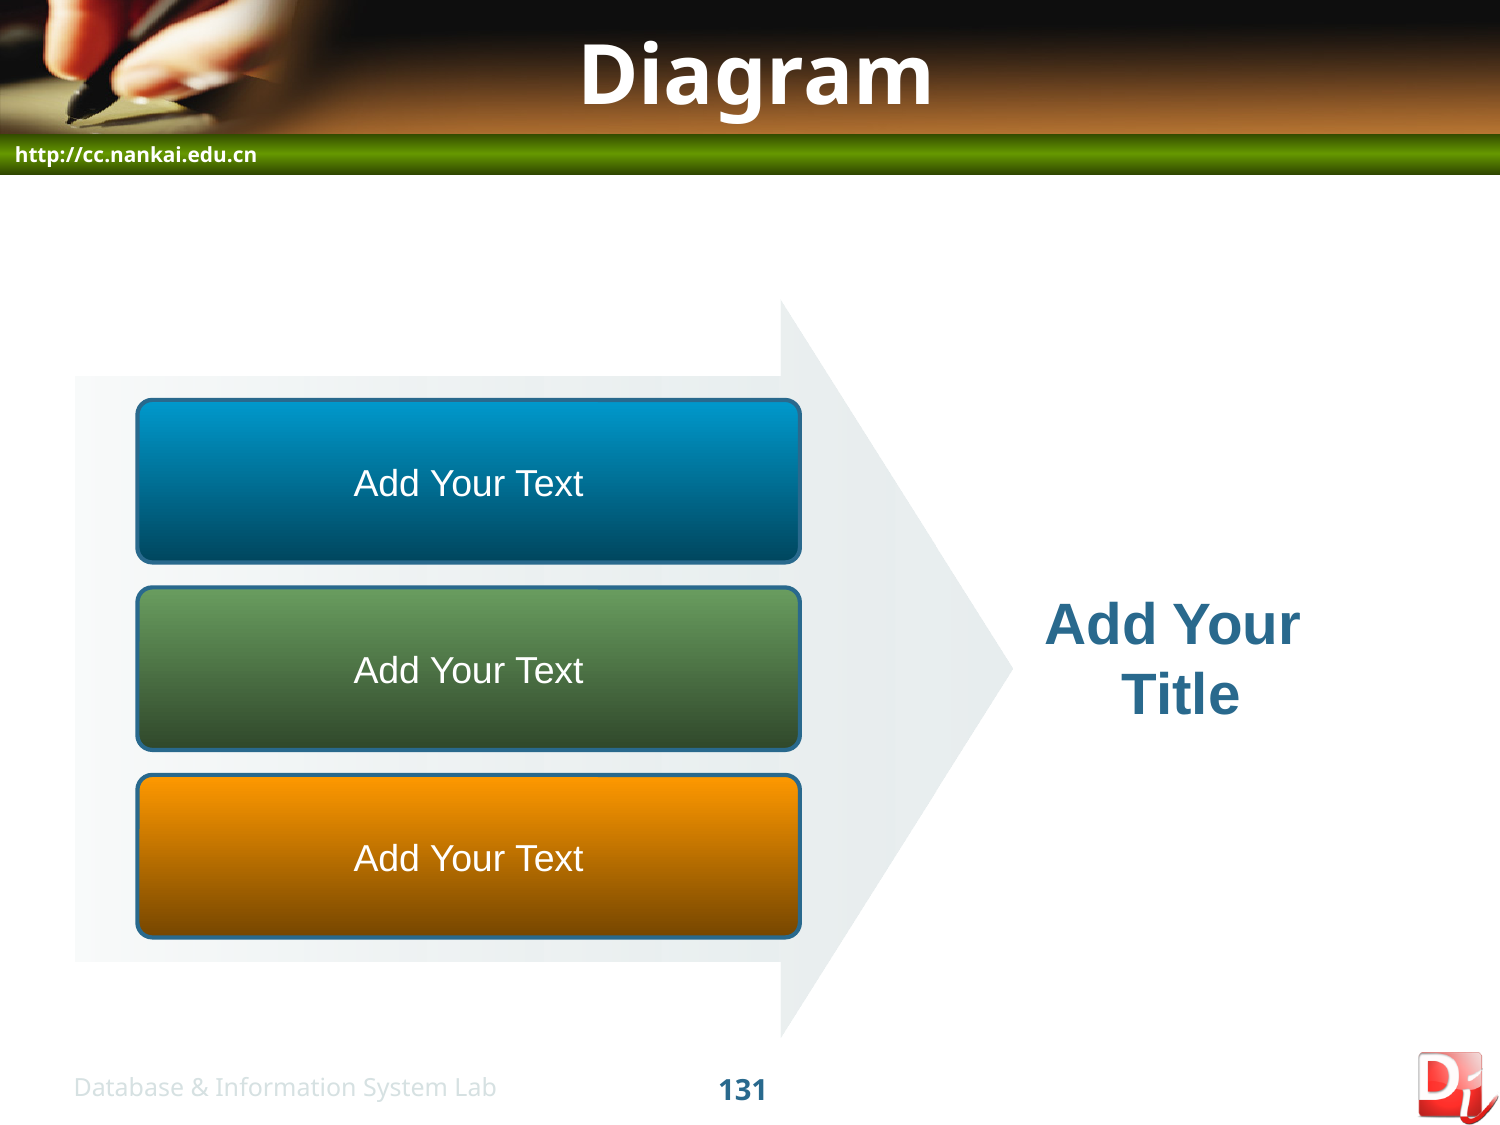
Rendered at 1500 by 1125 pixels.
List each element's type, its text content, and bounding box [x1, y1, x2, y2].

text_box Add Your Text [137, 587, 800, 750]
text_box [75, 299, 974, 1038]
text_box Add Your Text [137, 774, 800, 938]
picture [0, 0, 1500, 134]
title Diagram [74, 24, 1438, 118]
picture [1417, 1052, 1500, 1125]
text_box Add Your Text [137, 399, 800, 563]
footer Database & Information System Lab [58, 1064, 598, 1114]
slide_number 131 [607, 1063, 880, 1112]
text_box Add Your Title [974, 549, 1388, 763]
